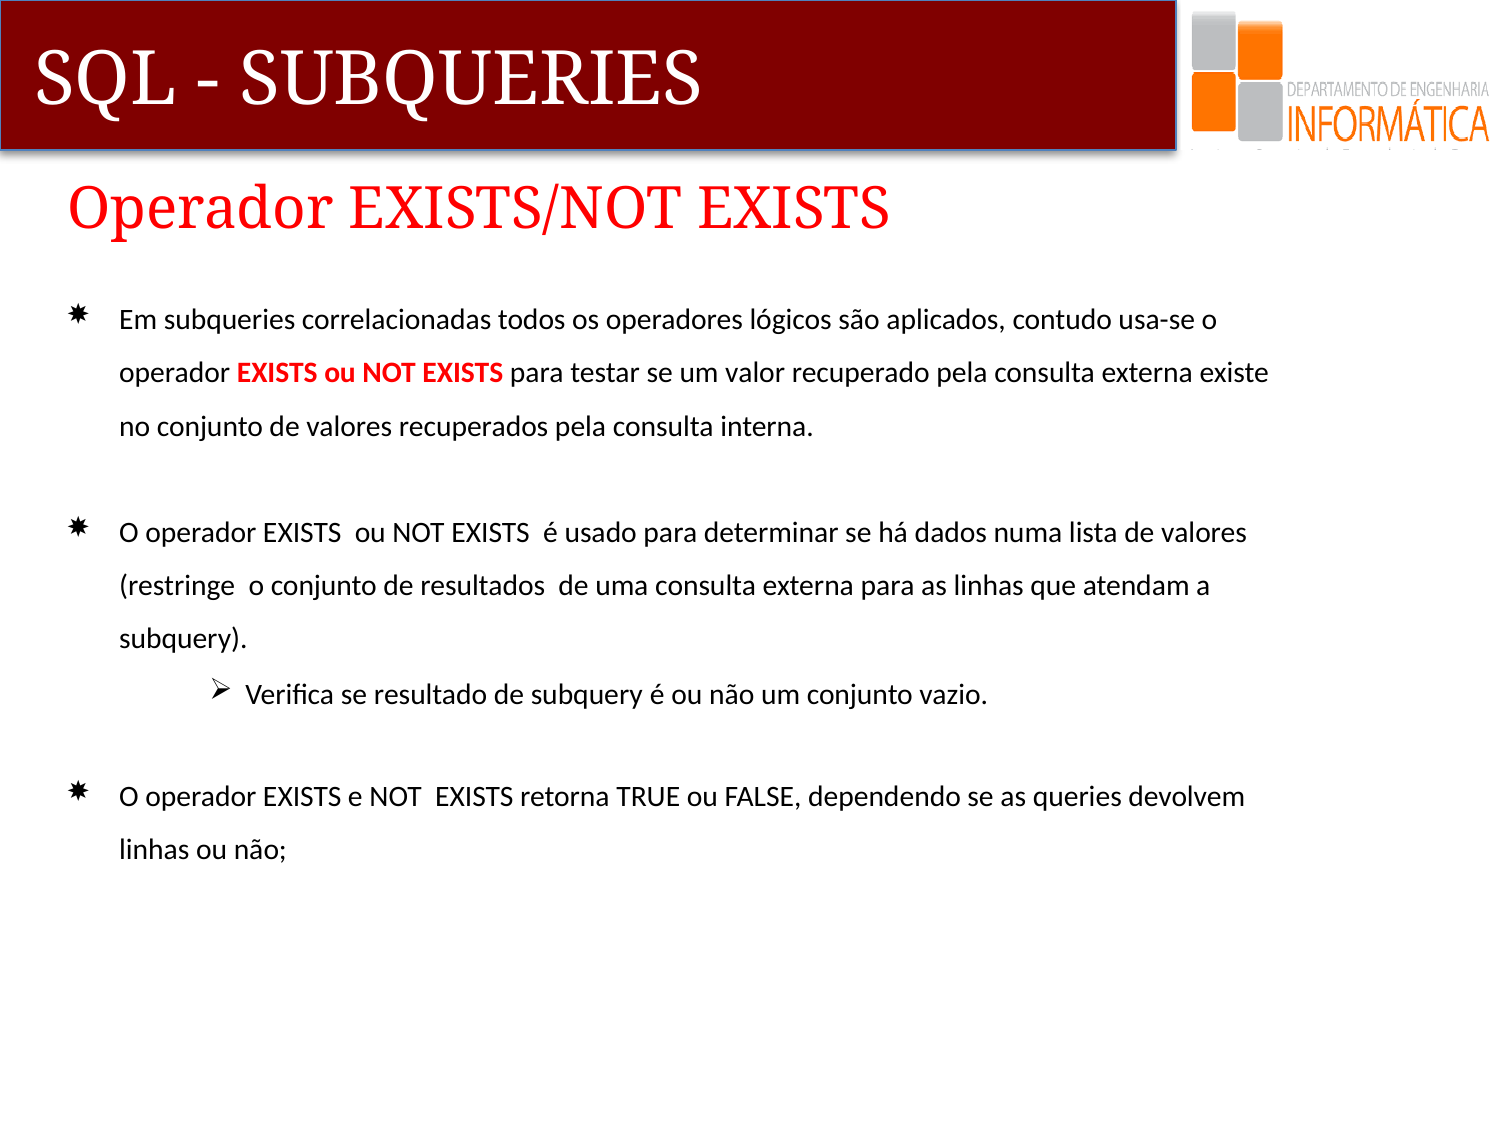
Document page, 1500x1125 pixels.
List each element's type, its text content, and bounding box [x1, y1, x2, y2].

text_box Em subqueries correlacionadas todos os operadores lógicos são aplicados, contudo usa-se o operador EXISTS ou NOT EXISTS para testar se um valor recuperado pela consulta externa existe no conjunto de valores recuperados pela consulta interna. O operador EXISTS ou NOT EXISTS é usado para determinar se há dados numa lista de valores (restringe o conjunto de resultados de uma consulta externa para as linhas que atendam a subquery). Verifica se resultado de subquery é ou não um conjunto vazio. O operador EXISTS e NOT EXISTS retorna TRUE ou FALSE, dependendo se as queries devolvem linhas ou não; [50, 274, 1300, 875]
title Operador EXISTS/NOT EXISTS [37, 162, 1388, 313]
picture [1180, 0, 1500, 150]
